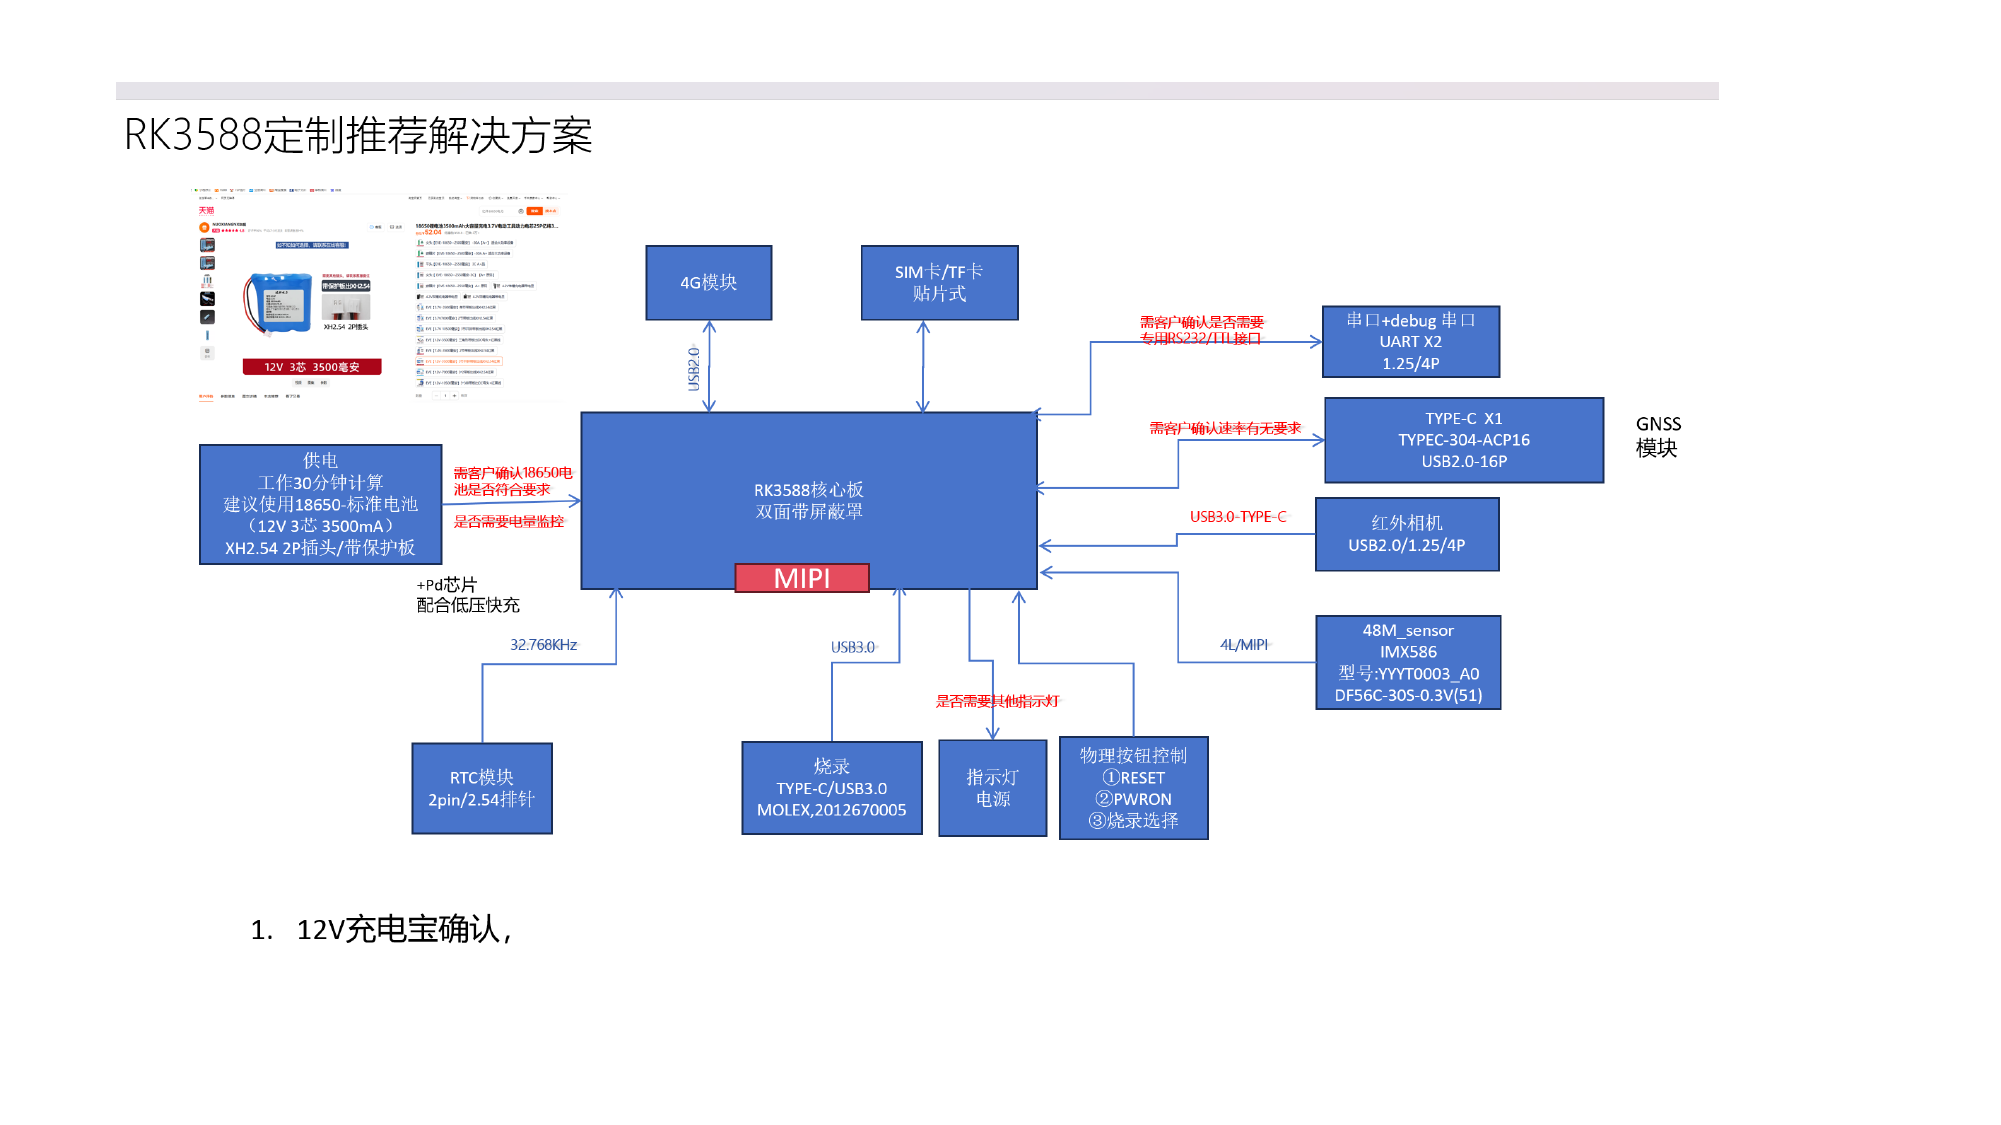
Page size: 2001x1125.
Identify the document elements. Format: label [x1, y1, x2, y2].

picture [116, 82, 1719, 1020]
